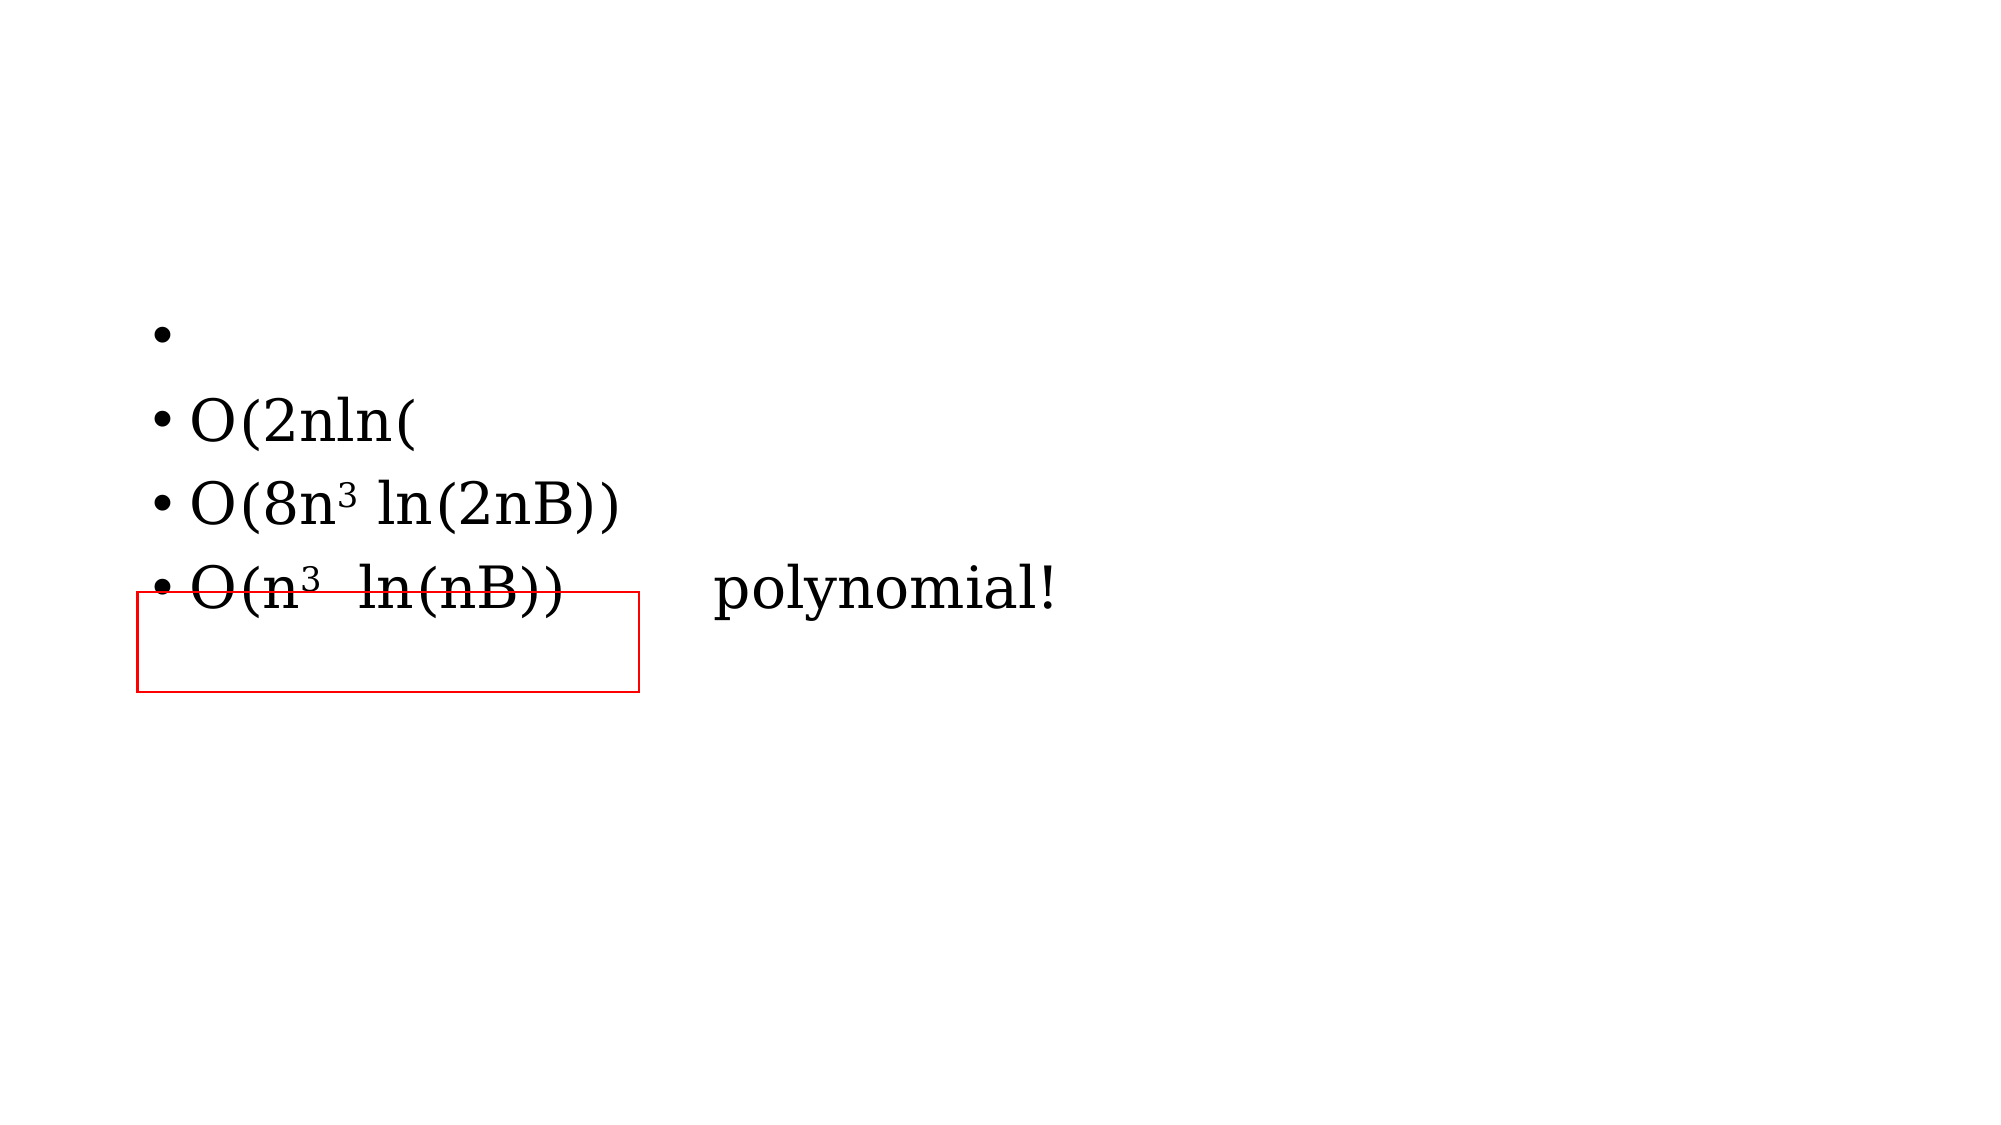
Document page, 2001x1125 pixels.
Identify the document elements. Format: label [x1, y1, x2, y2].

text_box [136, 591, 640, 693]
